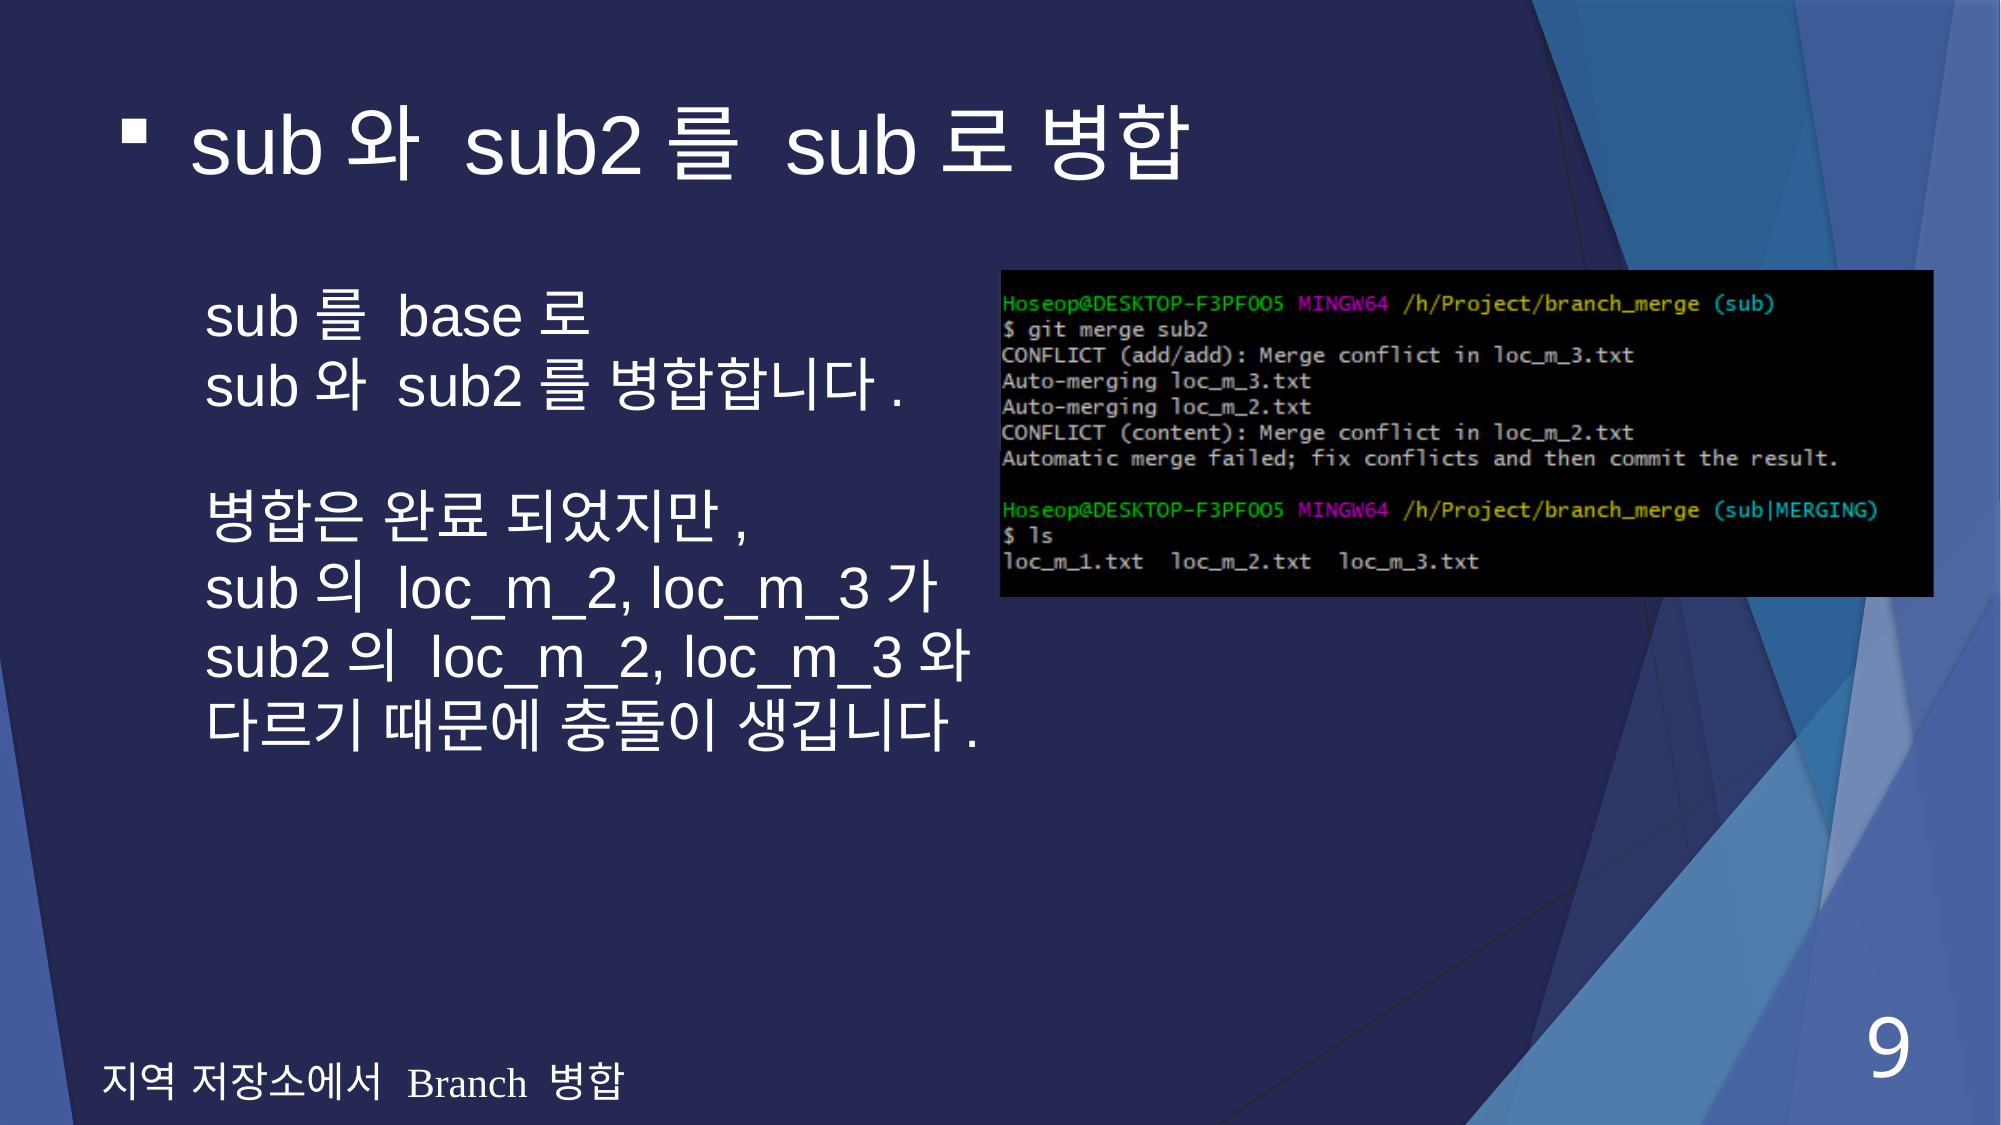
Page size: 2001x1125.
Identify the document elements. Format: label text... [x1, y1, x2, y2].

text_box sub와 sub2를 sub로 병합 [101, 83, 1250, 199]
slide_number 9 [1804, 983, 1973, 1118]
text_box sub를 base로 sub와 sub2를 병합합니다. [191, 270, 998, 426]
footer 지역 저장소에서 Branch 병합 [86, 1050, 1120, 1111]
text_box 병합은 완료 되었지만, sub의 loc_m_2, loc_m_3가 sub2의 loc_m_2, loc_m_3와 다르기 때문에 충돌이 생깁니다. [191, 472, 1158, 767]
picture [999, 270, 1935, 597]
